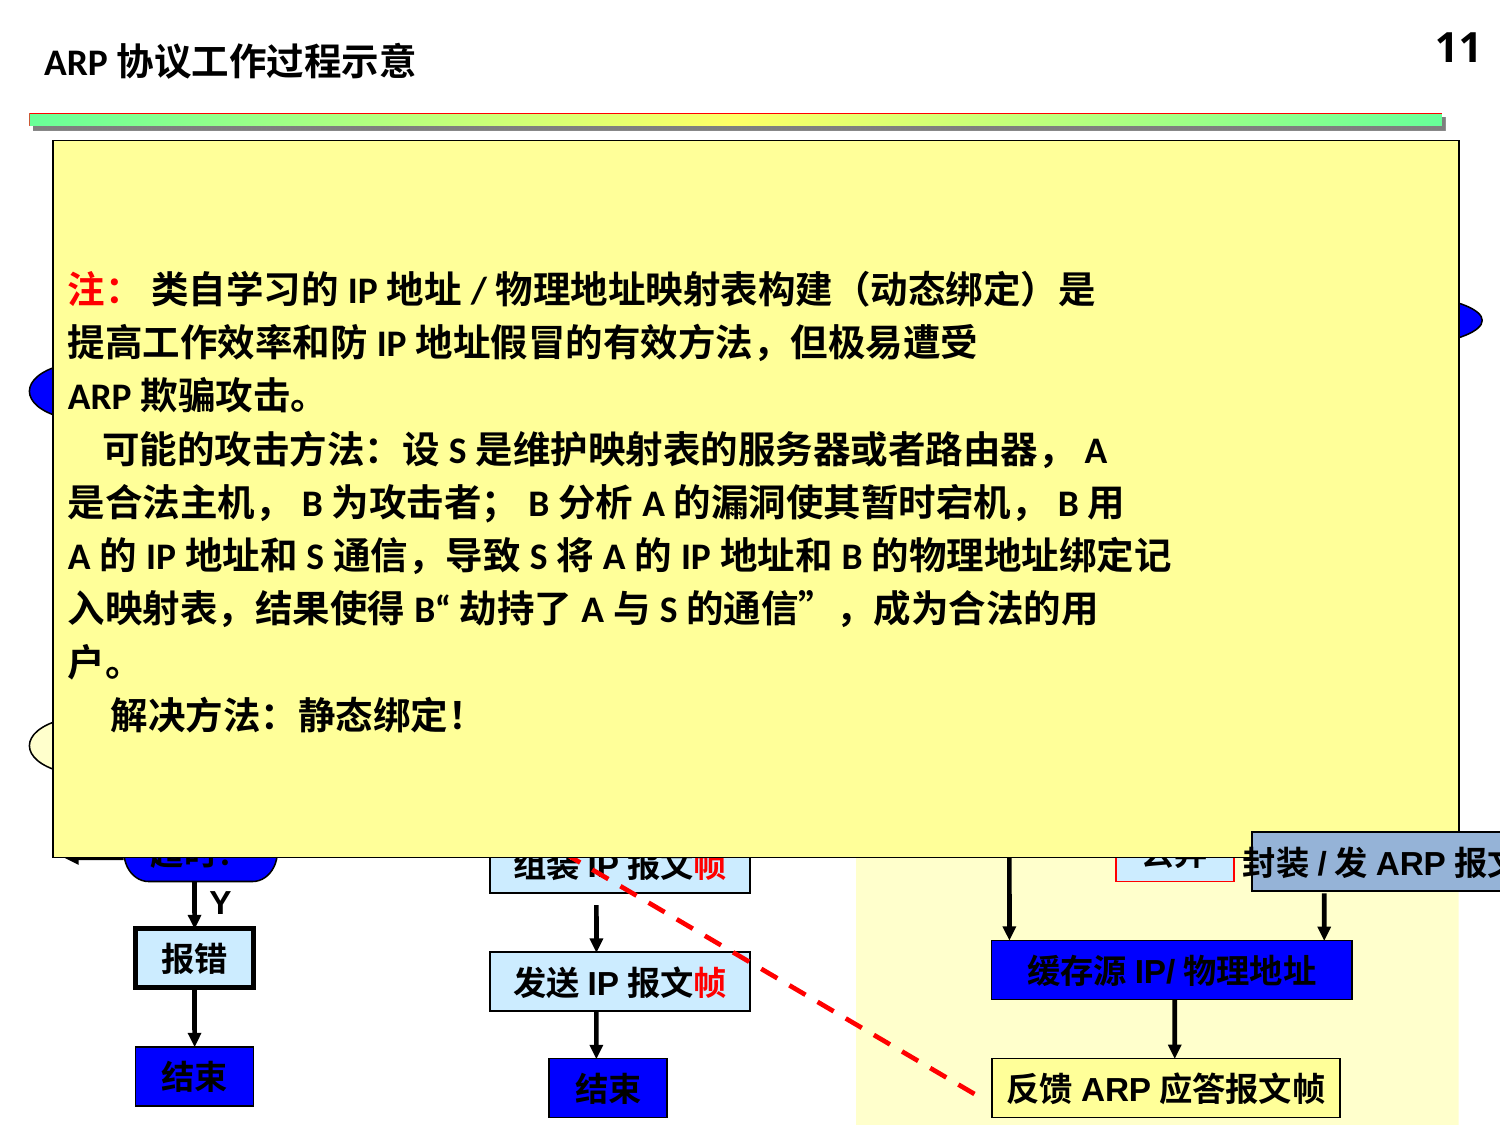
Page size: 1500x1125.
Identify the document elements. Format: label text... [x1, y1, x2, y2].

text_box 发送IP报文帧 [490, 952, 750, 1012]
text_box 组装IP报文帧 [490, 858, 750, 894]
text_box 缓存过物理宿地址？ [29, 367, 53, 415]
text_box 缓存源IP/物理地址 [991, 940, 1353, 1000]
text_box 结束 [549, 1058, 668, 1118]
text_box [1003, 858, 1016, 941]
text_box 等到ARP应答帧？ [29, 722, 53, 770]
text_box ARP协议工作过程示意 [29, 30, 1140, 91]
text_box 超时？ [124, 858, 277, 882]
text_box [188, 987, 201, 1047]
text_box [64, 858, 77, 865]
text_box [1168, 999, 1181, 1059]
text_box 子网3 [1459, 303, 1483, 338]
text_box 丢弃 [1115, 858, 1234, 882]
text_box [590, 905, 603, 953]
text_box 封装/发ARP报文 [1251, 832, 1500, 892]
text_box 11 [1420, 12, 1498, 78]
text_box [188, 916, 194, 928]
text_box [590, 1011, 603, 1059]
text_box Y [194, 873, 247, 929]
text_box [856, 858, 1459, 1125]
text_box 结束 [135, 1046, 254, 1106]
text_box 注： 类自学习的IP地址/物理地址映射表构建（动态绑定）是 提高工作效率和防IP地址假冒的有效方法，但极易遭受 ARP欺骗攻击。 可能的攻击方法：设S是维护映射表的服务器或者路由器，A 是合法主机，B为攻击者；B分析A的漏洞使其暂时宕机，B用 A的IP地址和S通信，导致S将A的IP地址和B的物理地址绑定记 入映射表，结果使得B“劫持了A与S的通信”，成为合法的用 户。 解决方法：静态绑定！ [53, 140, 1459, 858]
text_box 反馈ARP应答报文帧 [991, 1058, 1341, 1118]
text_box 报错 [135, 928, 254, 988]
text_box [29, 113, 1442, 126]
text_box [1318, 893, 1331, 941]
